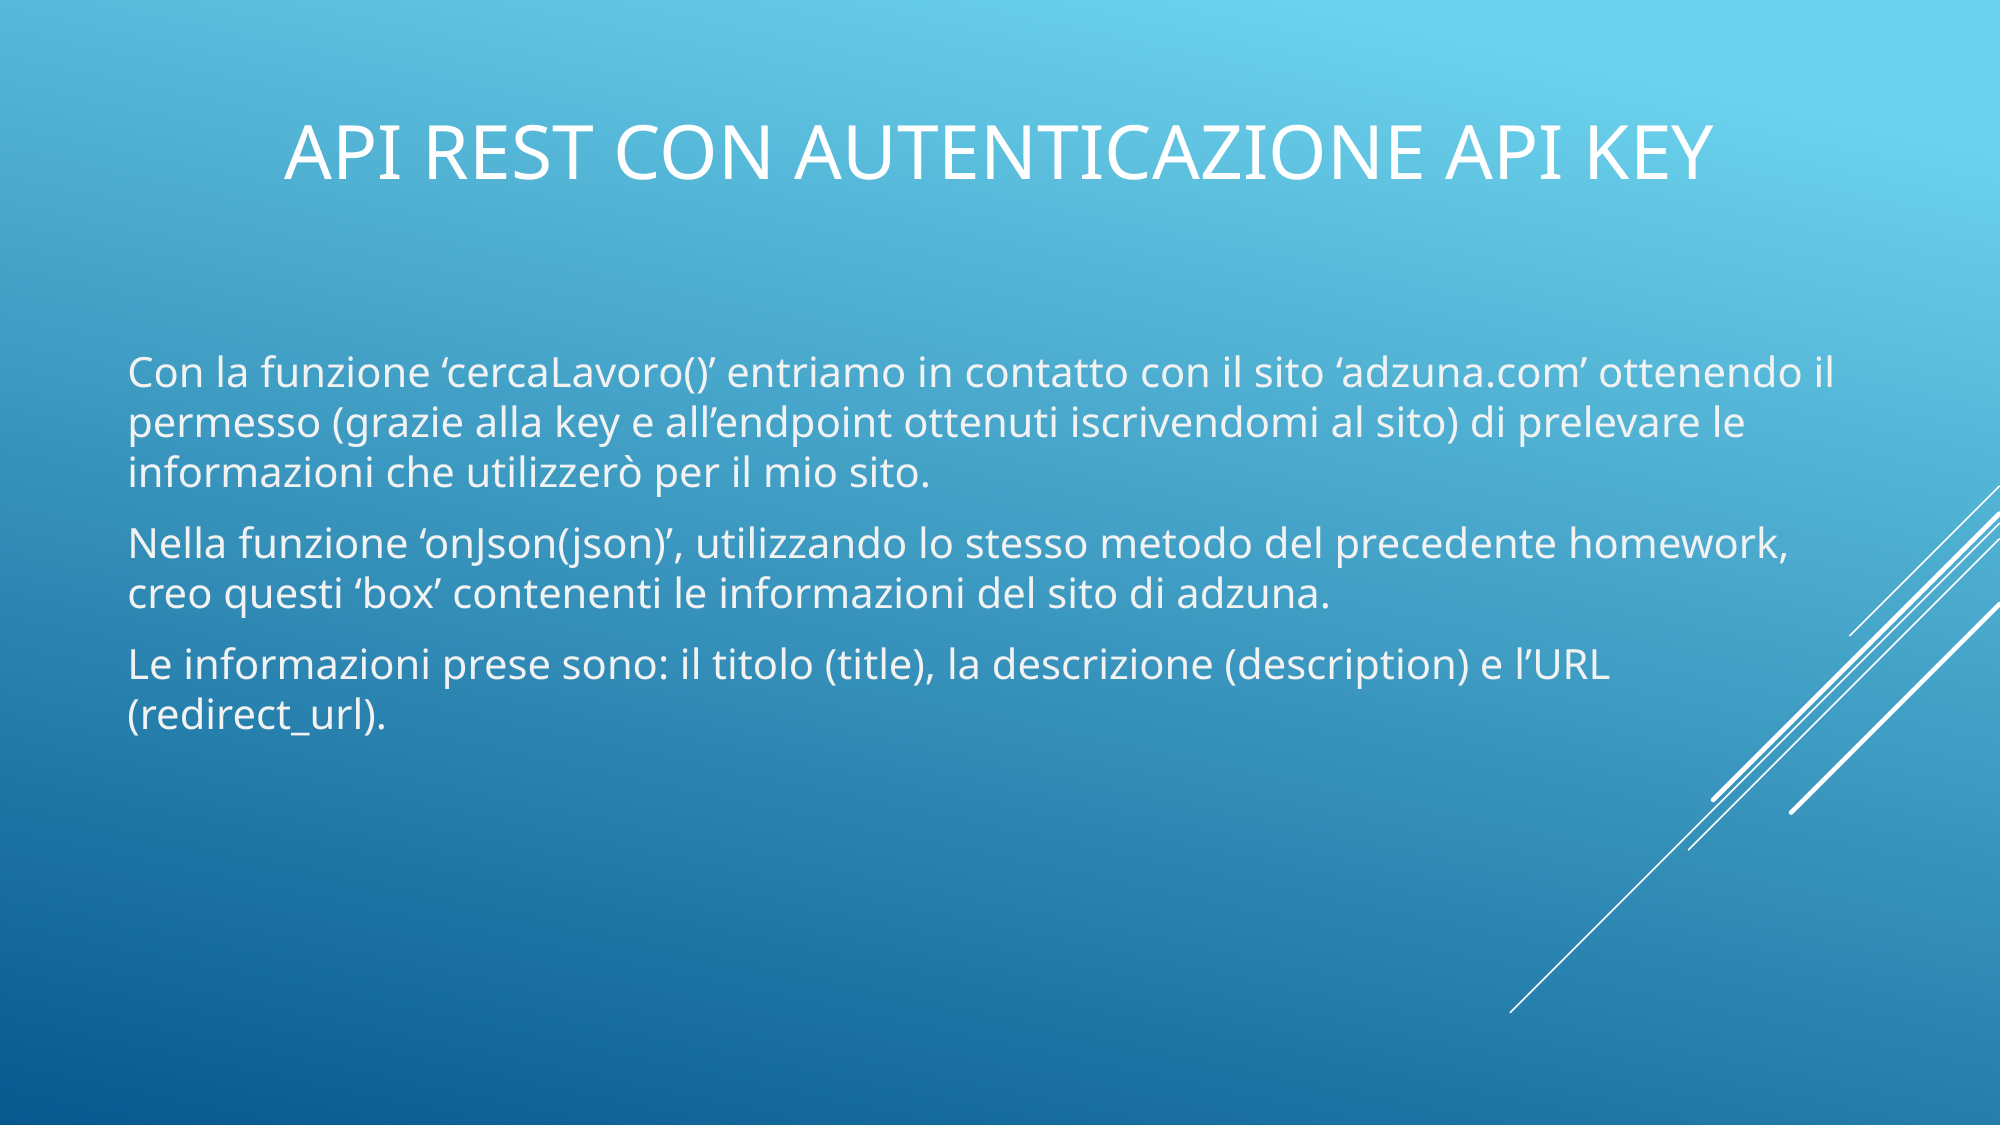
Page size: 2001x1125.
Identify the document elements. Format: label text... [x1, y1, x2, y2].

list Con la funzione ‘cercaLavoro()’ entriamo in contatto con il sito ‘adzuna.com’ ottenendo il permesso (grazie alla key e all’endpoint ottenuti iscrivendomi al sito) di prelevare le informazioni che utilizzerò per il mio sito. Nella funzione ‘onJson(json)’, utilizzando lo stesso metodo del precedente homework, creo questi ‘box’ contenenti le informazioni del sito di adzuna. Le informazioni prese sono: il titolo (title), la descrizione (description) e l’URL (redirect_url). [112, 272, 1888, 812]
title API REST CON autenticazione API key [112, 25, 1888, 272]
